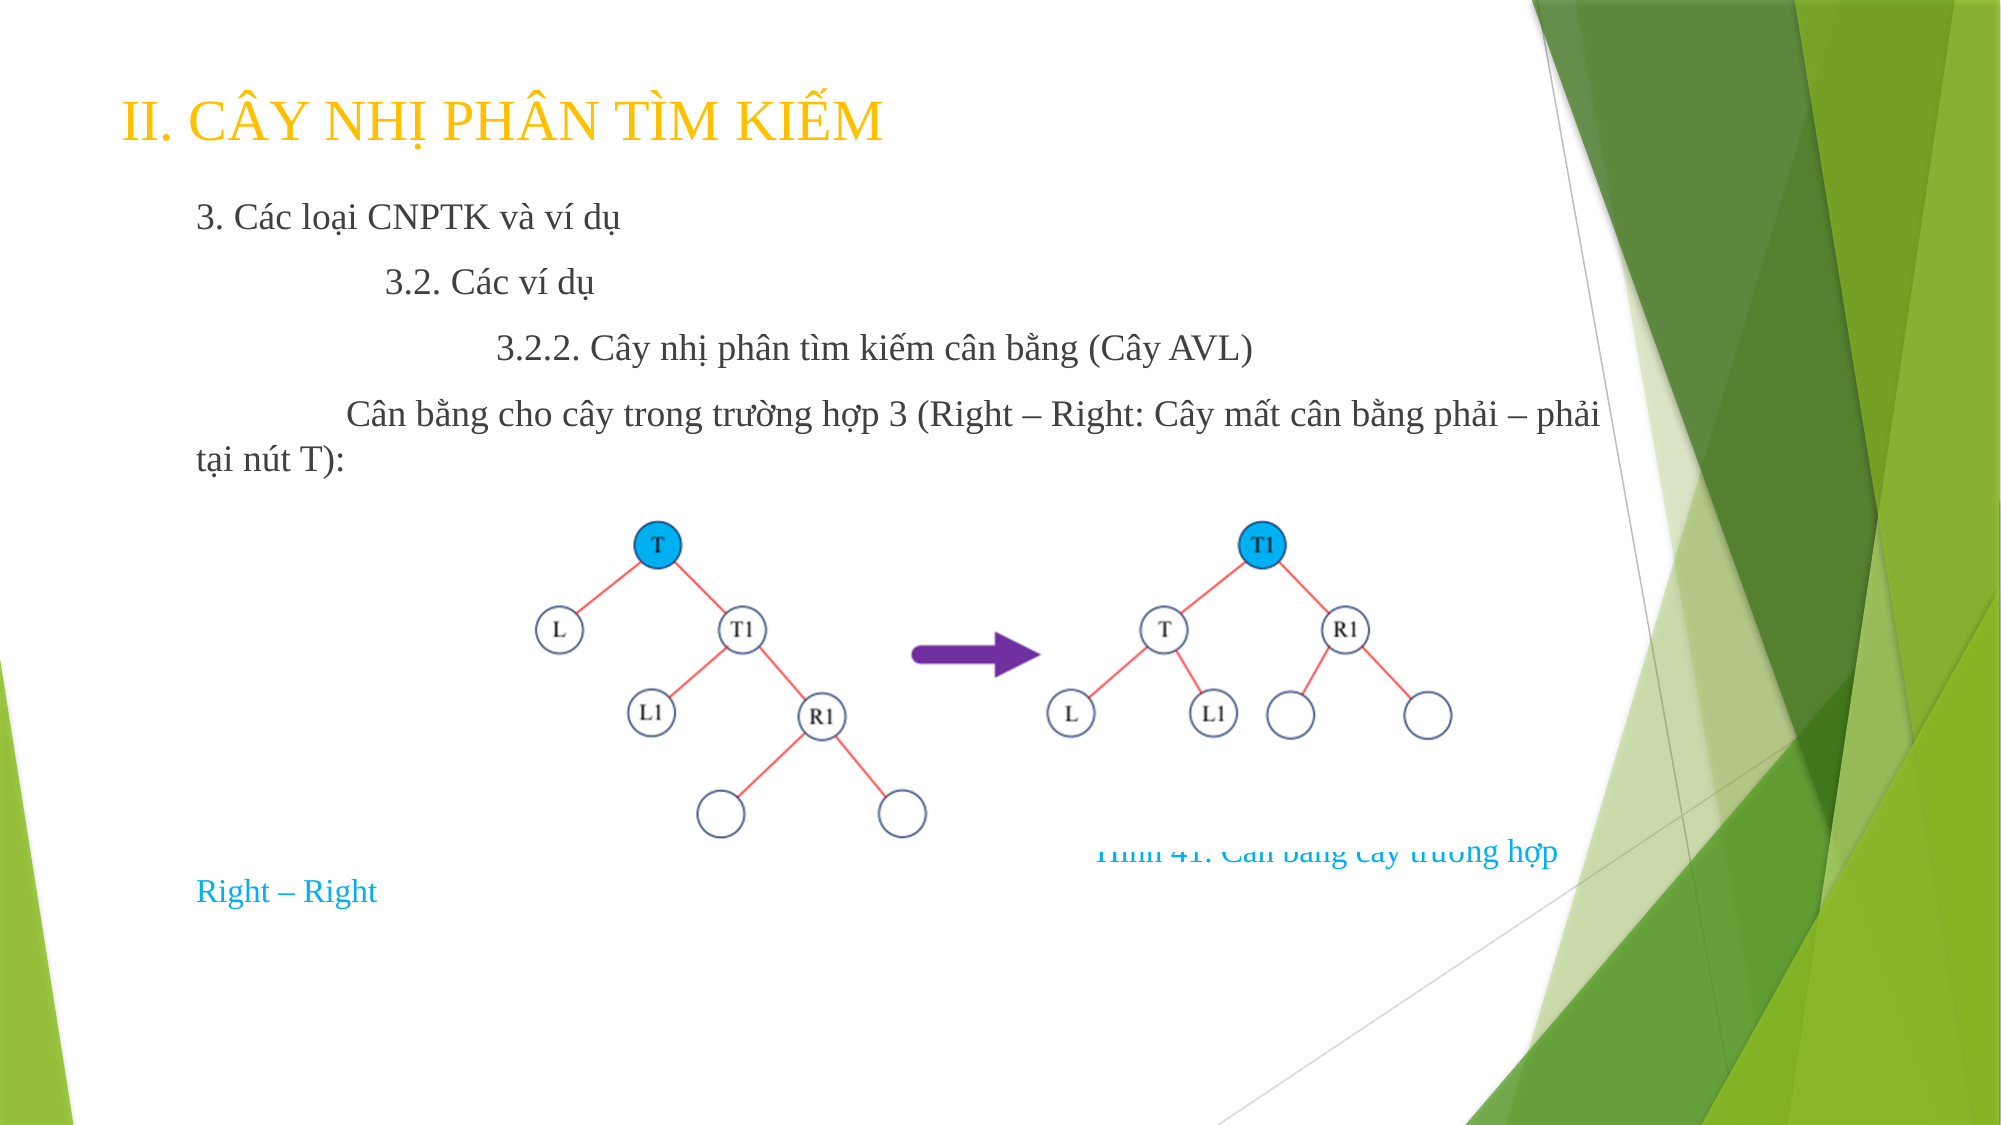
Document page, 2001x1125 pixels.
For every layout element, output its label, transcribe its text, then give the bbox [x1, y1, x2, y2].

picture [516, 513, 1469, 853]
list 3. Các loại CNPTK và ví dụ 3.2. Các ví dụ 3.2.2. Cây nhị phân tìm kiếm cân bằng (Cây AVL) Cân bằng cho cây trong trường hợp 3 (Right – Right: Cây mất cân bằng phải – phải tại nút T): Hình 41. Cân bằng cây trường hợp Right – Right [181, 184, 1649, 1025]
title II. CÂY NHỊ PHÂN TÌM KIẾM [106, 74, 1649, 164]
